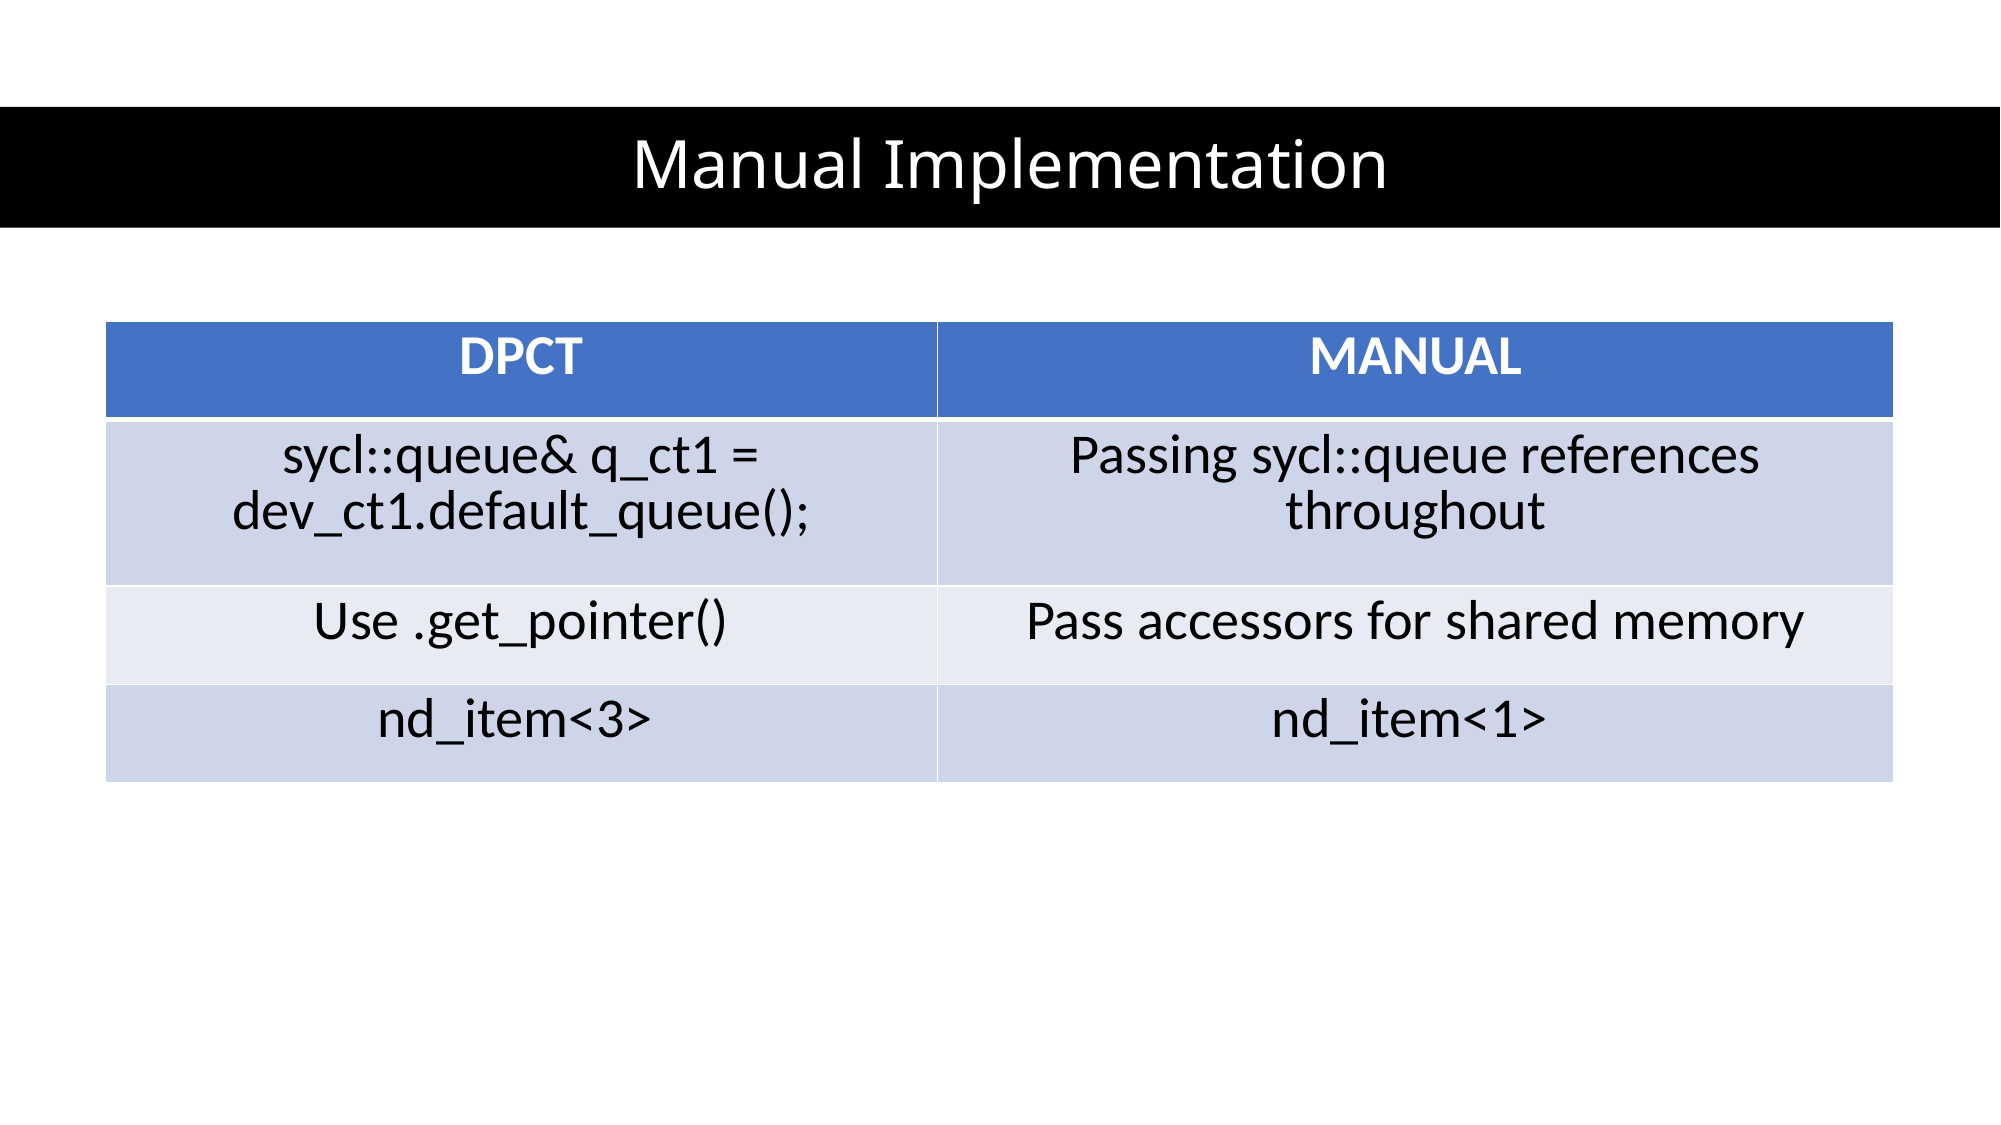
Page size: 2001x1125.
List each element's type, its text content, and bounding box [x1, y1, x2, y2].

table_cell nd_item<3> [106, 685, 937, 782]
table_cell sycl::queue& q_ct1 = dev_ct1.default_queue(); [106, 422, 937, 585]
table_cell Use .get_pointer() [106, 587, 937, 684]
table_cell nd_item<1> [938, 685, 1893, 782]
table_cell Pass accessors for shared memory [938, 587, 1893, 684]
table_cell Passing sycl::queue references throughout [938, 422, 1893, 585]
table_header DPCT [106, 322, 937, 417]
title Manual Implementation [91, 105, 1931, 228]
text_box [0, 106, 2000, 229]
table_header MANUAL [938, 322, 1893, 417]
